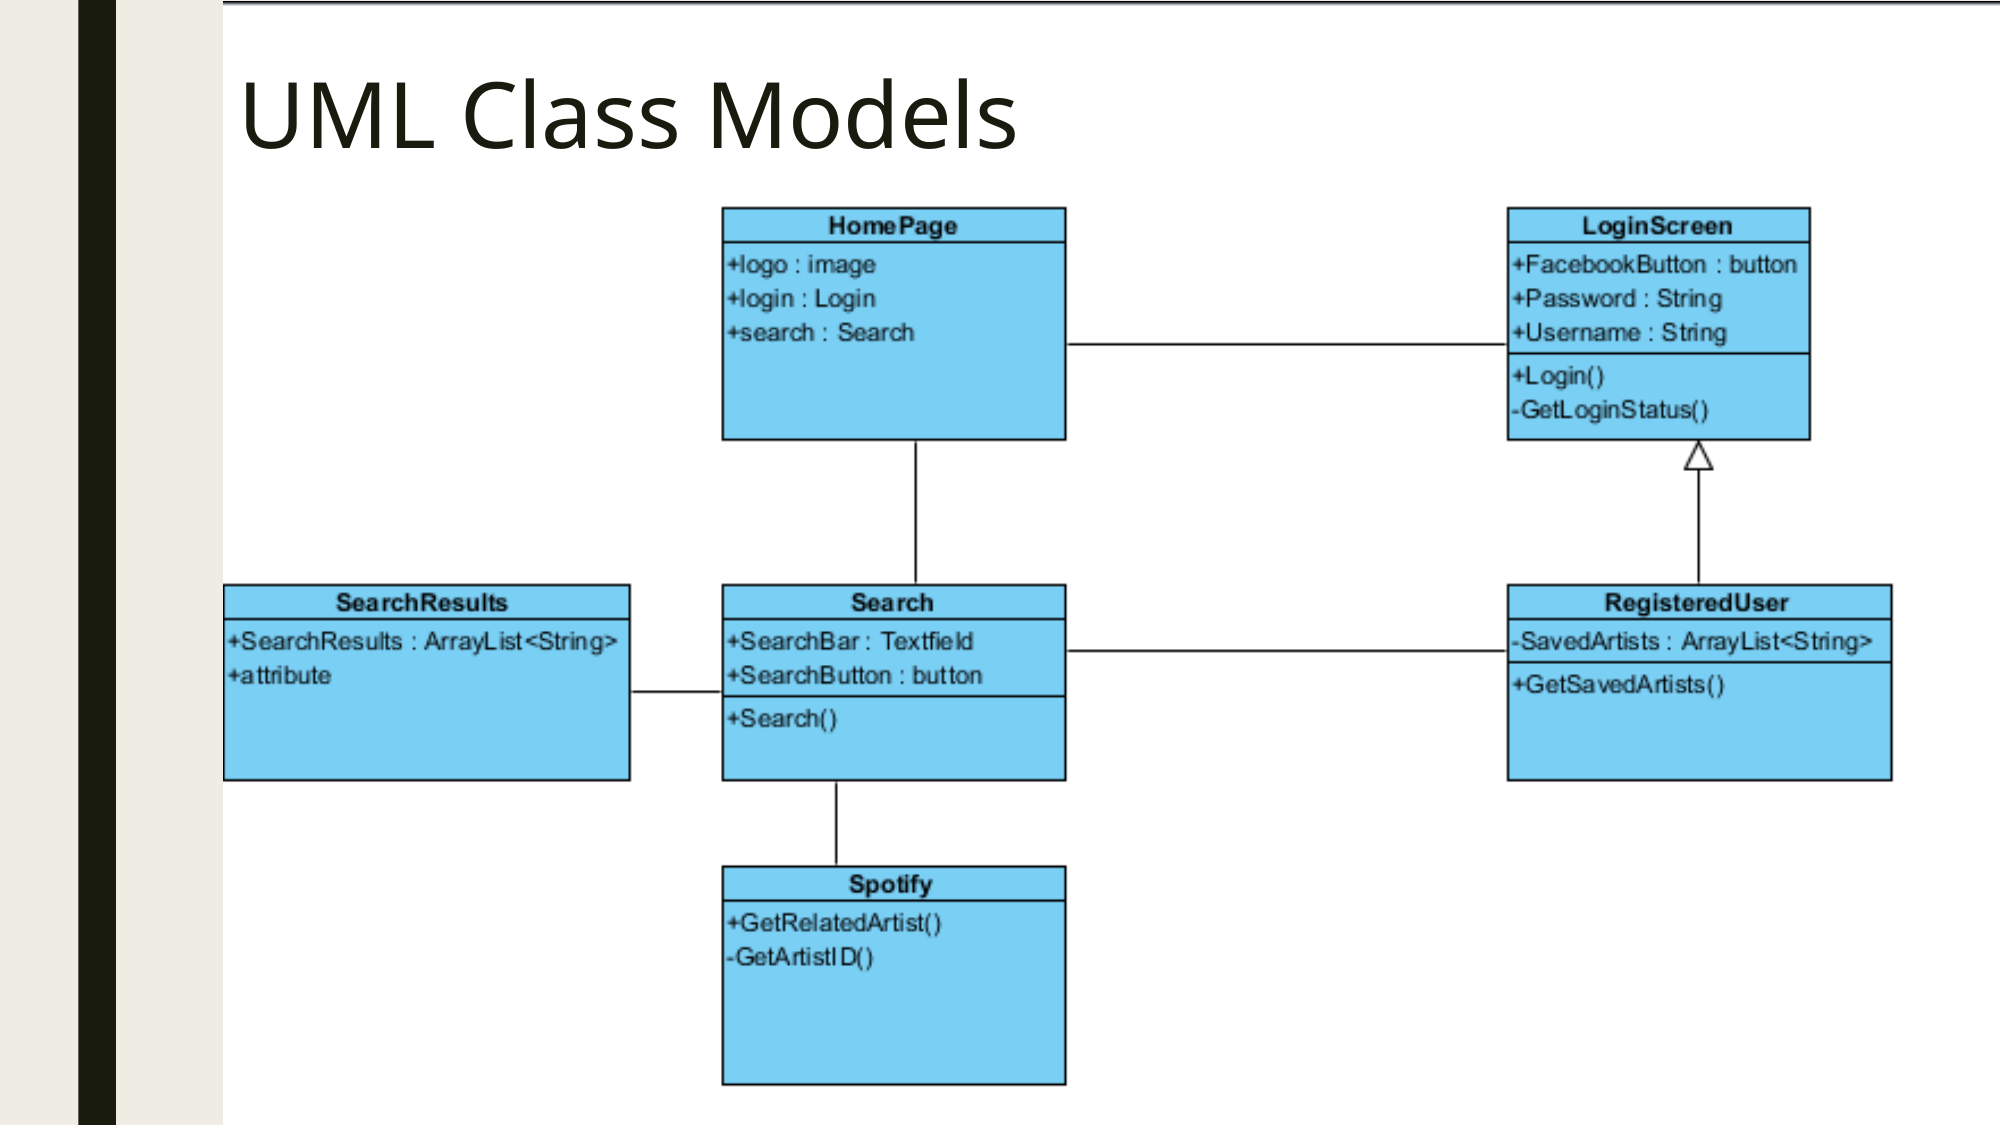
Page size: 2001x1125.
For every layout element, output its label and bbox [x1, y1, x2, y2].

picture [223, 1, 2000, 1125]
